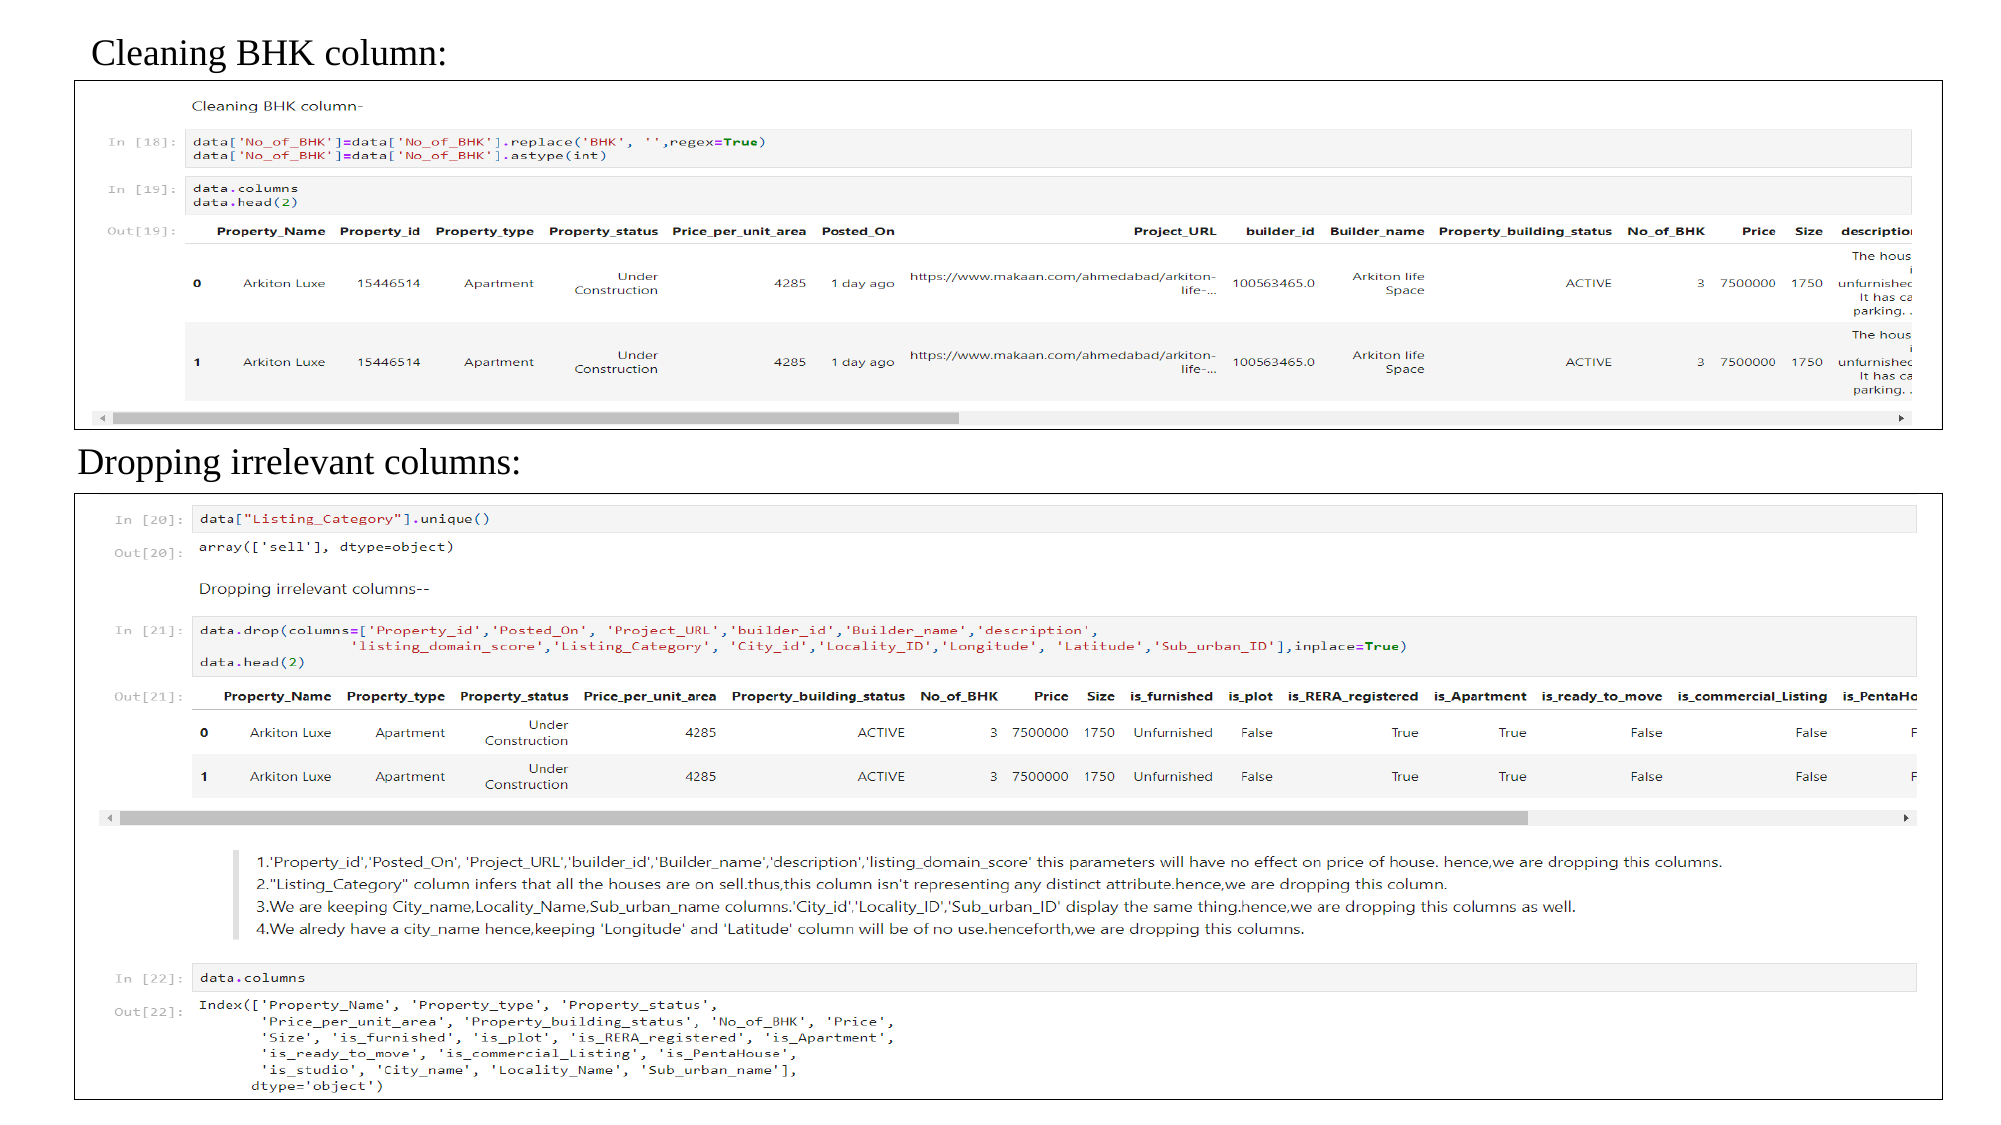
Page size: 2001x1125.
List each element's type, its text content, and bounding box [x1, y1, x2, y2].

text_box Cleaning BHK column: [76, 17, 463, 80]
picture [74, 493, 1943, 1100]
text_box Dropping irrelevant columns: [62, 426, 538, 490]
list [74, 80, 1943, 430]
